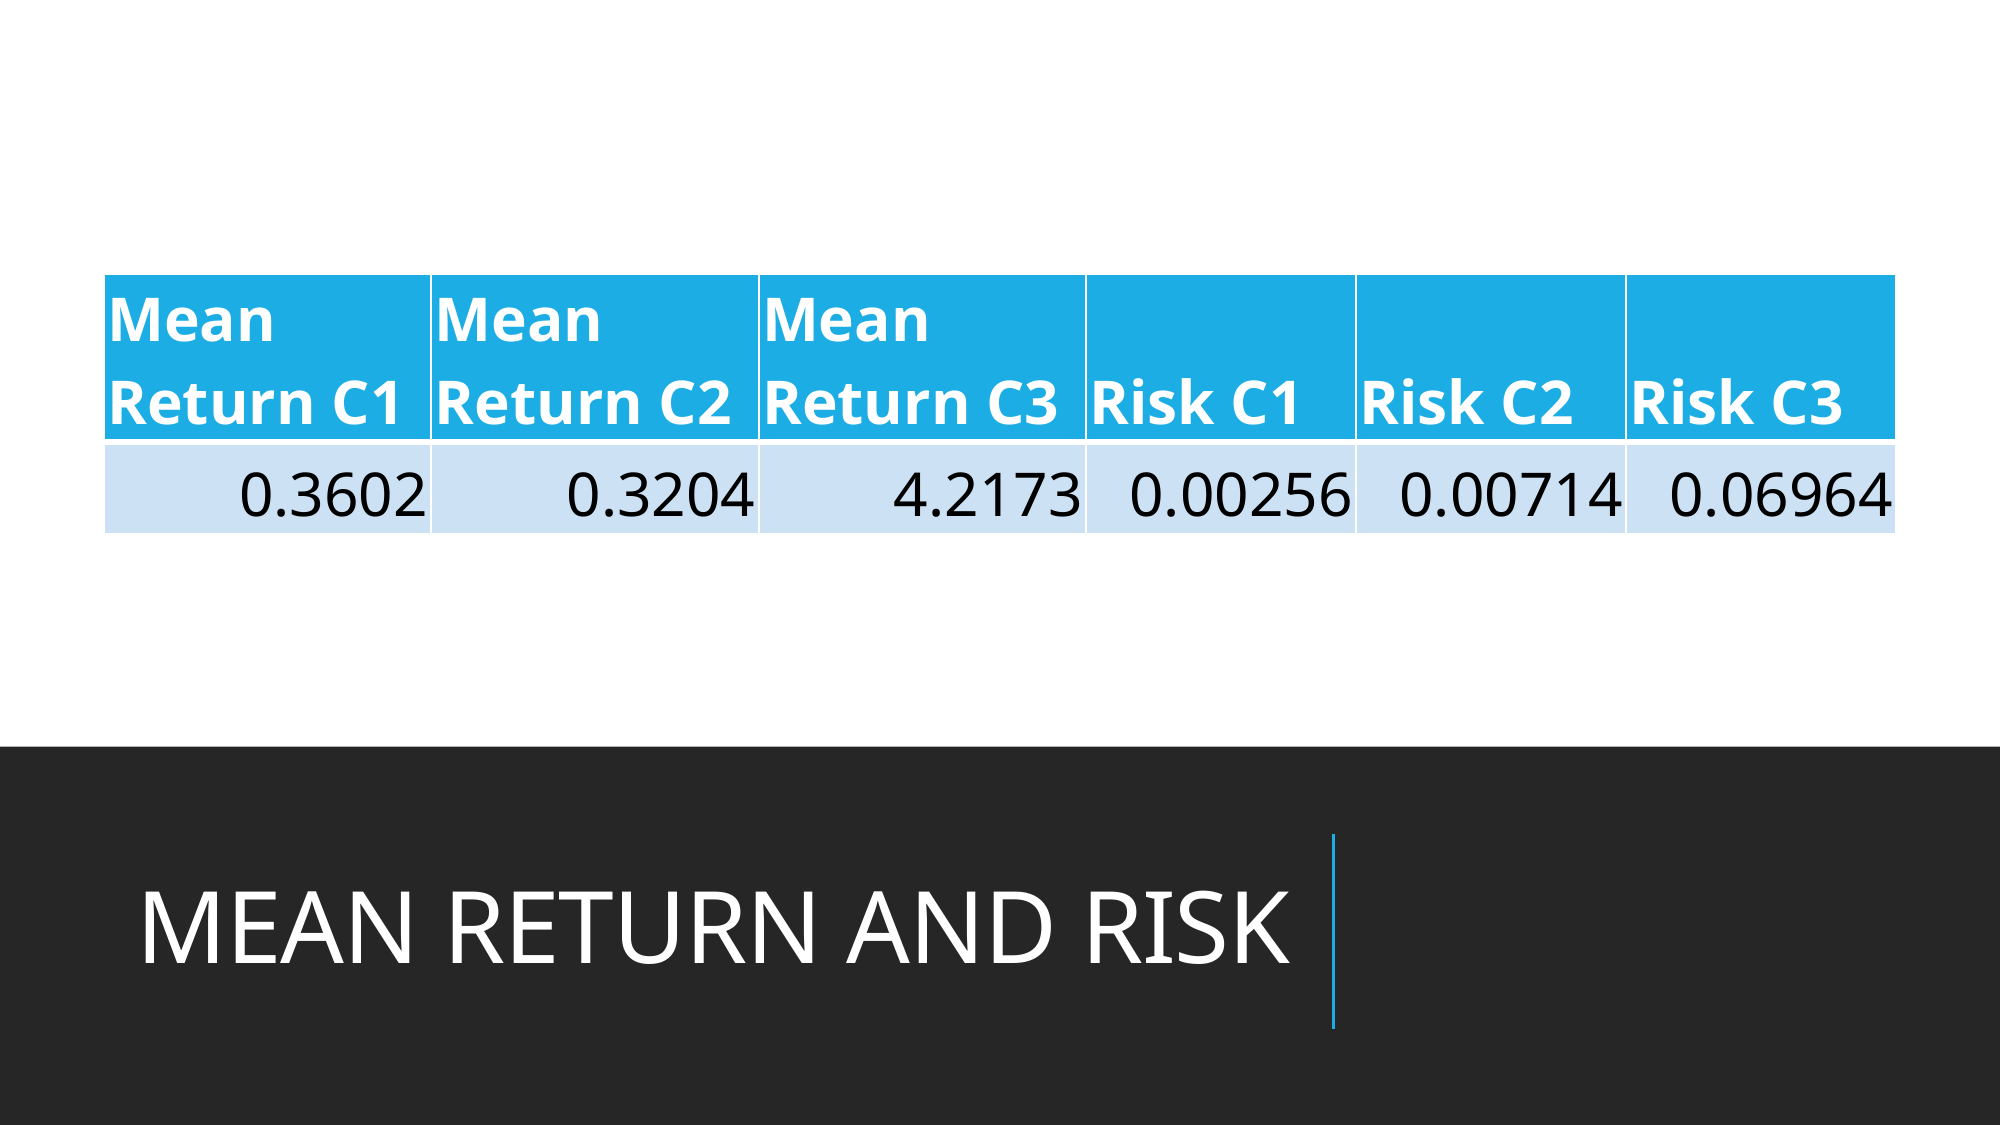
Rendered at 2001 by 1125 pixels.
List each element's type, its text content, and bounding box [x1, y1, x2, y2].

table_header Mean Return C3 [760, 275, 1085, 439]
table_cell 0.3602 [105, 445, 430, 533]
text_box [0, 745, 2000, 1125]
table_cell 4.2173 [760, 445, 1085, 533]
table_cell 0.00256 [1087, 445, 1355, 533]
text_box [0, 0, 2000, 745]
table_header Mean Return C1 [105, 275, 430, 439]
table_cell 0.00714 [1357, 445, 1625, 533]
table_header Risk C3 [1627, 275, 1895, 439]
table_cell 0.06964 [1627, 445, 1895, 533]
table_header Risk C2 [1357, 275, 1625, 439]
table_header Risk C1 [1087, 275, 1355, 439]
title MEAN RETURN AND RISK [103, 804, 1307, 1058]
table_header Mean Return C2 [432, 275, 758, 439]
table_cell 0.3204 [432, 445, 758, 533]
